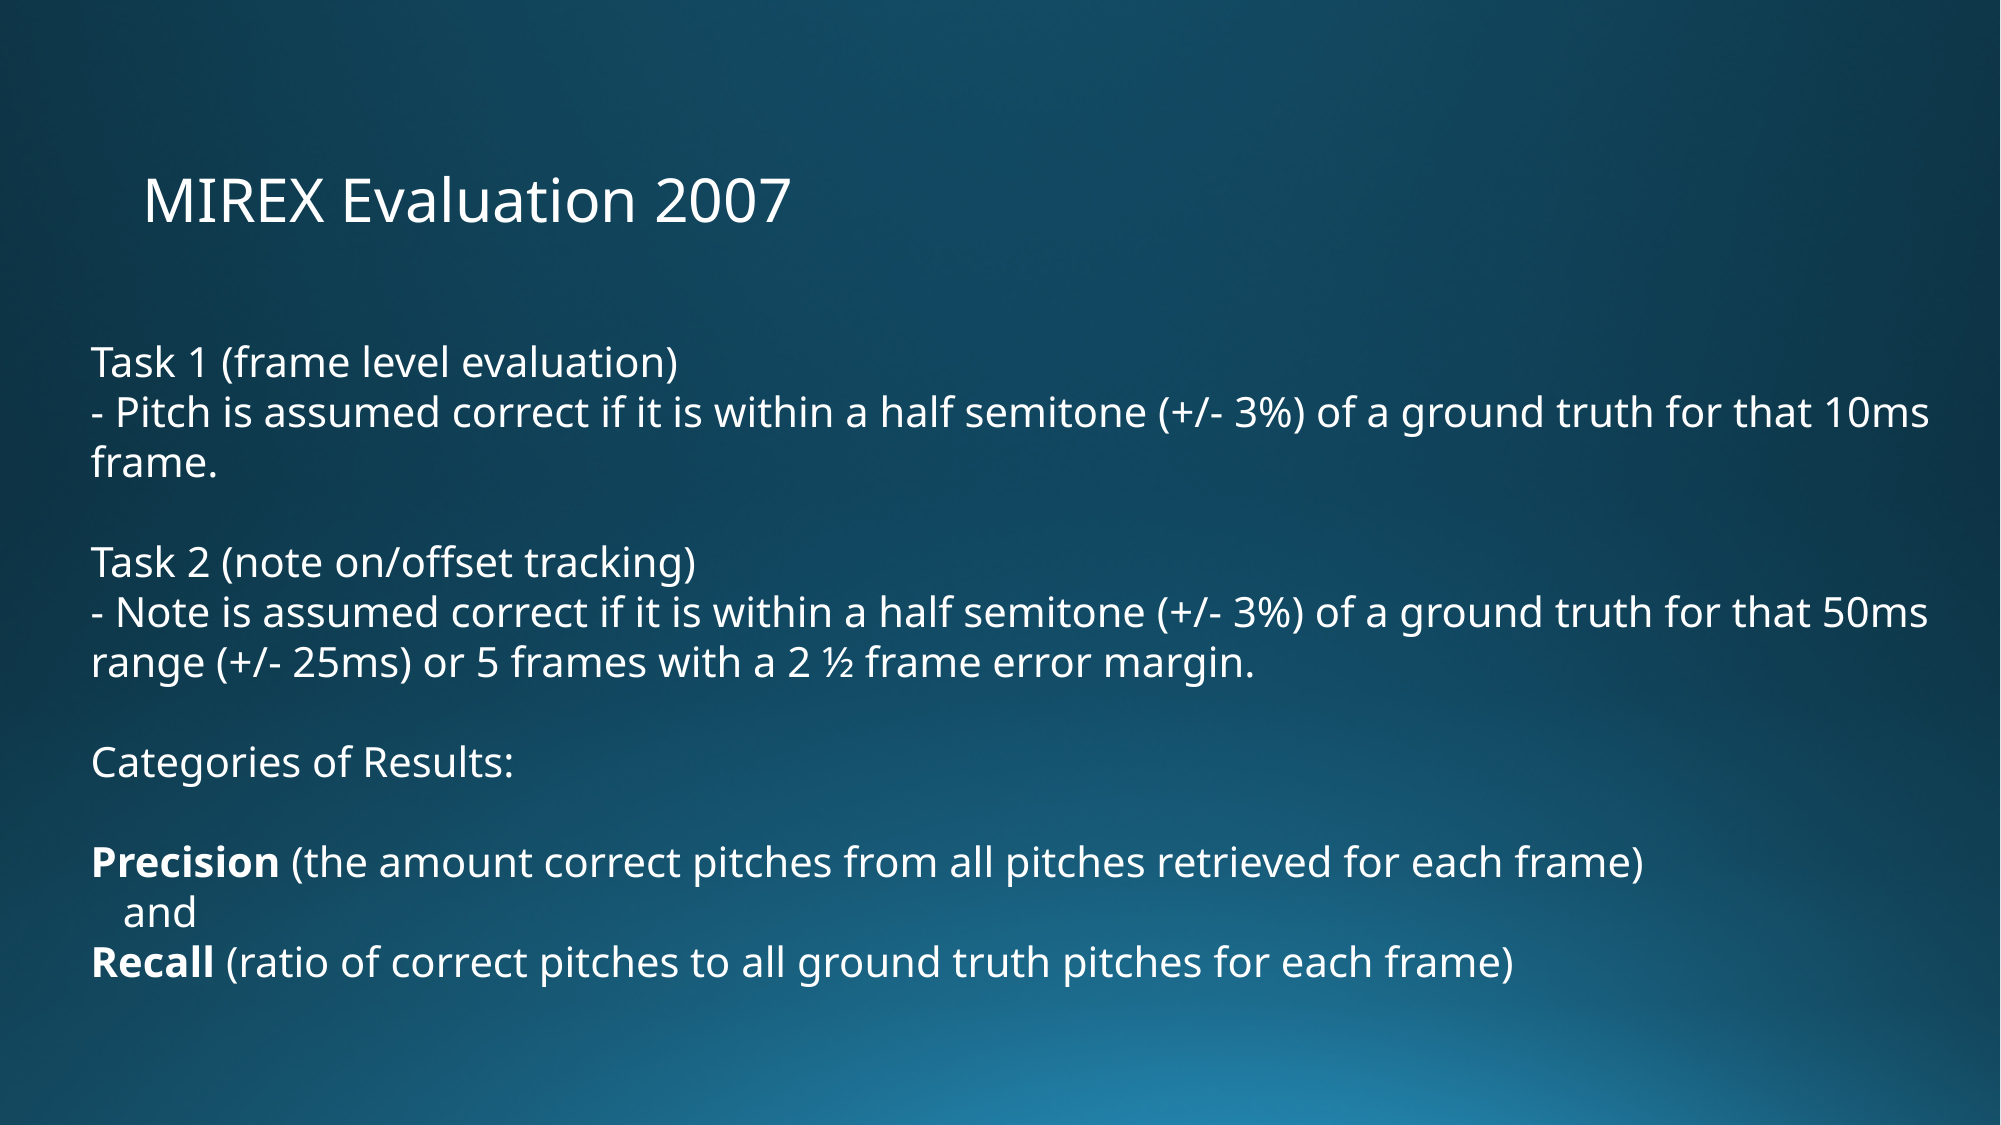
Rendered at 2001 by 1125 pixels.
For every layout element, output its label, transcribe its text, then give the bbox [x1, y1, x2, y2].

subtitle MIREX Evaluation 2007 [127, 119, 898, 244]
text_box Task 1 (frame level evaluation) - Pitch is assumed correct if it is within a half semitone (+/- 3%) of a ground truth for that 10ms frame. Task 2 (note on/offset tracking) - Note is assumed correct if it is within a half semitone (+/- 3%) of a ground truth for that 50ms range (+/- 25ms) or 5 frames with a 2 ½ frame error margin. Categories of Results: Precision (the amount correct pitches from all pitches retrieved for each frame) and Recall (ratio of correct pitches to all ground truth pitches for each frame) [75, 328, 1958, 1044]
picture [0, 0, 2001, 1125]
